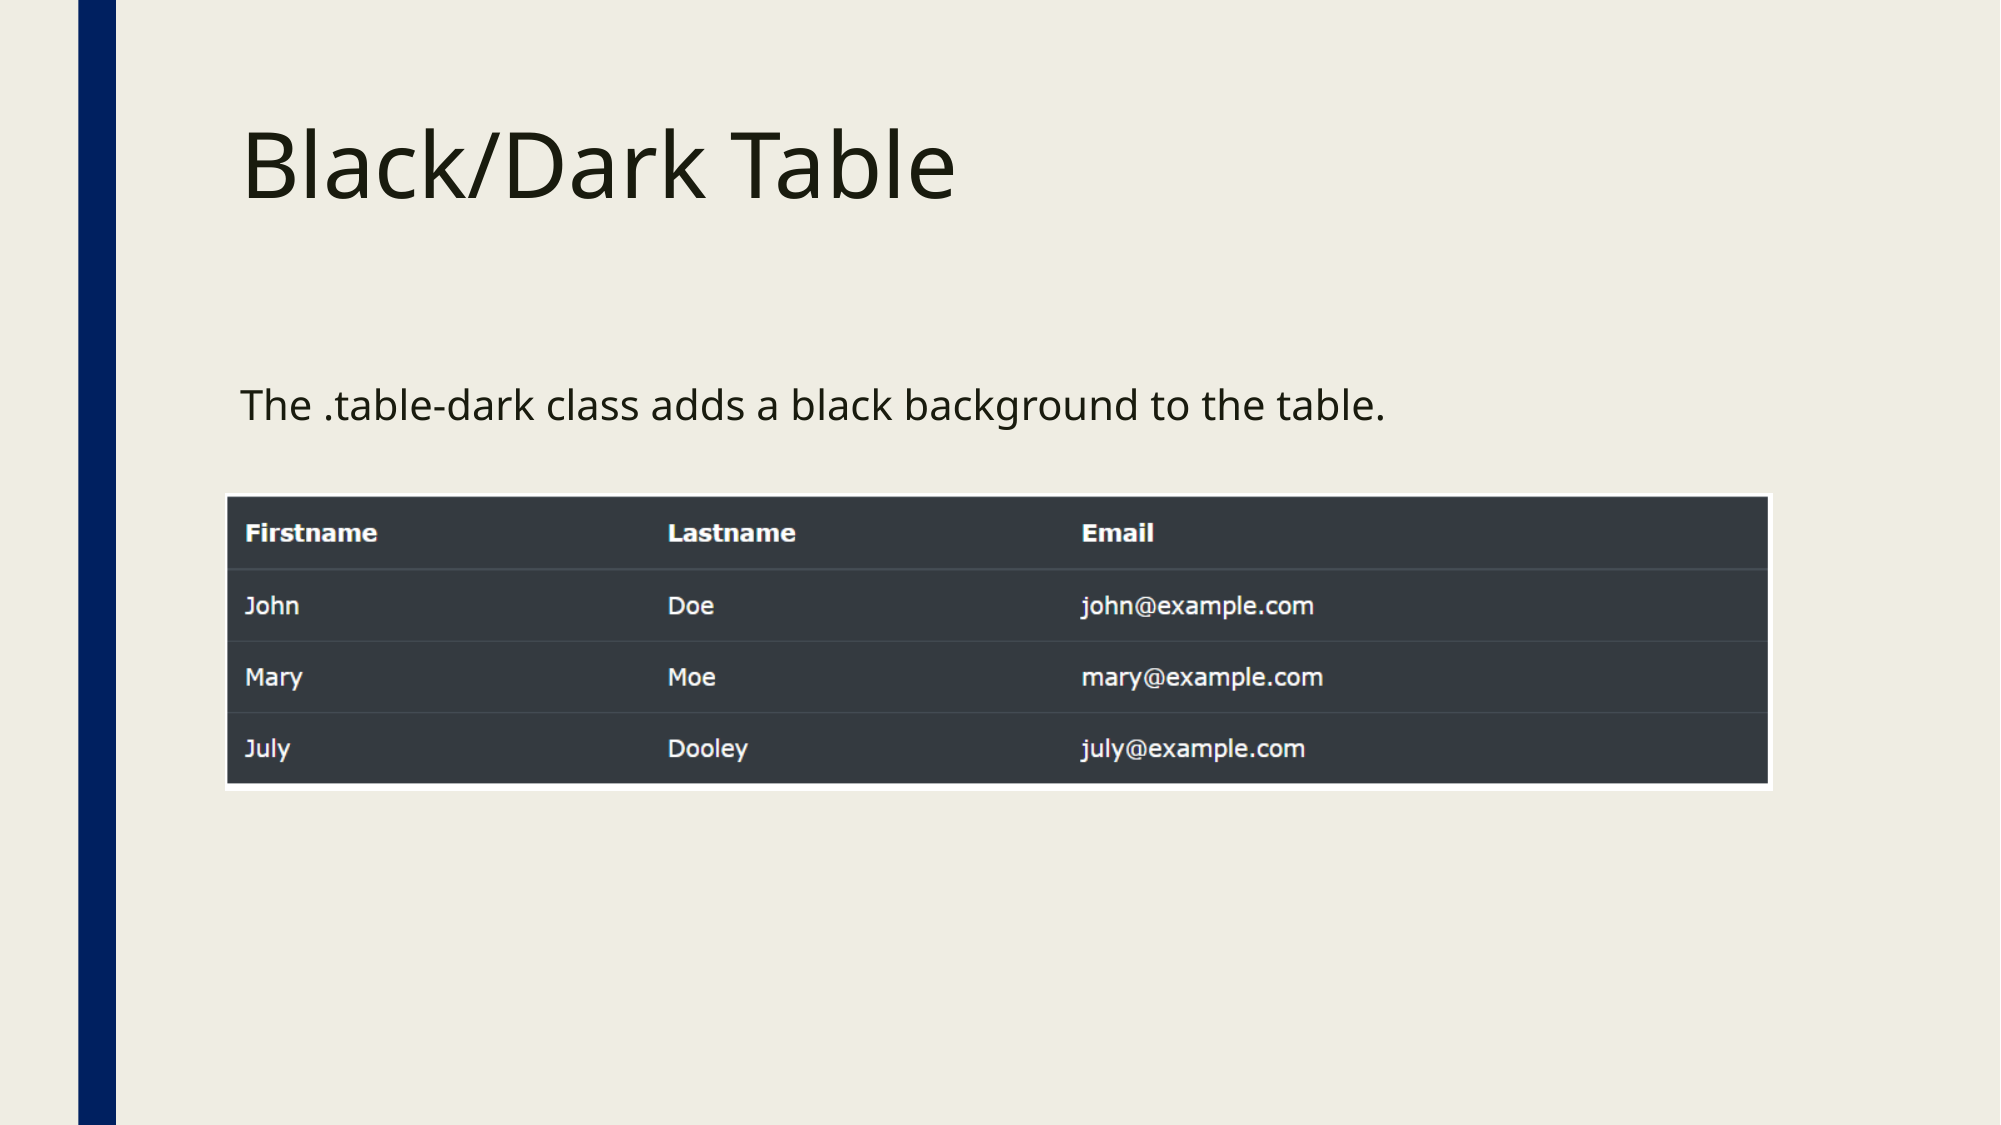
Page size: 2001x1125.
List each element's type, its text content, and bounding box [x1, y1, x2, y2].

list The .table-dark class adds a black background to the table. [225, 375, 1800, 475]
picture [224, 493, 1773, 791]
title Black/Dark Table [225, 112, 1800, 357]
